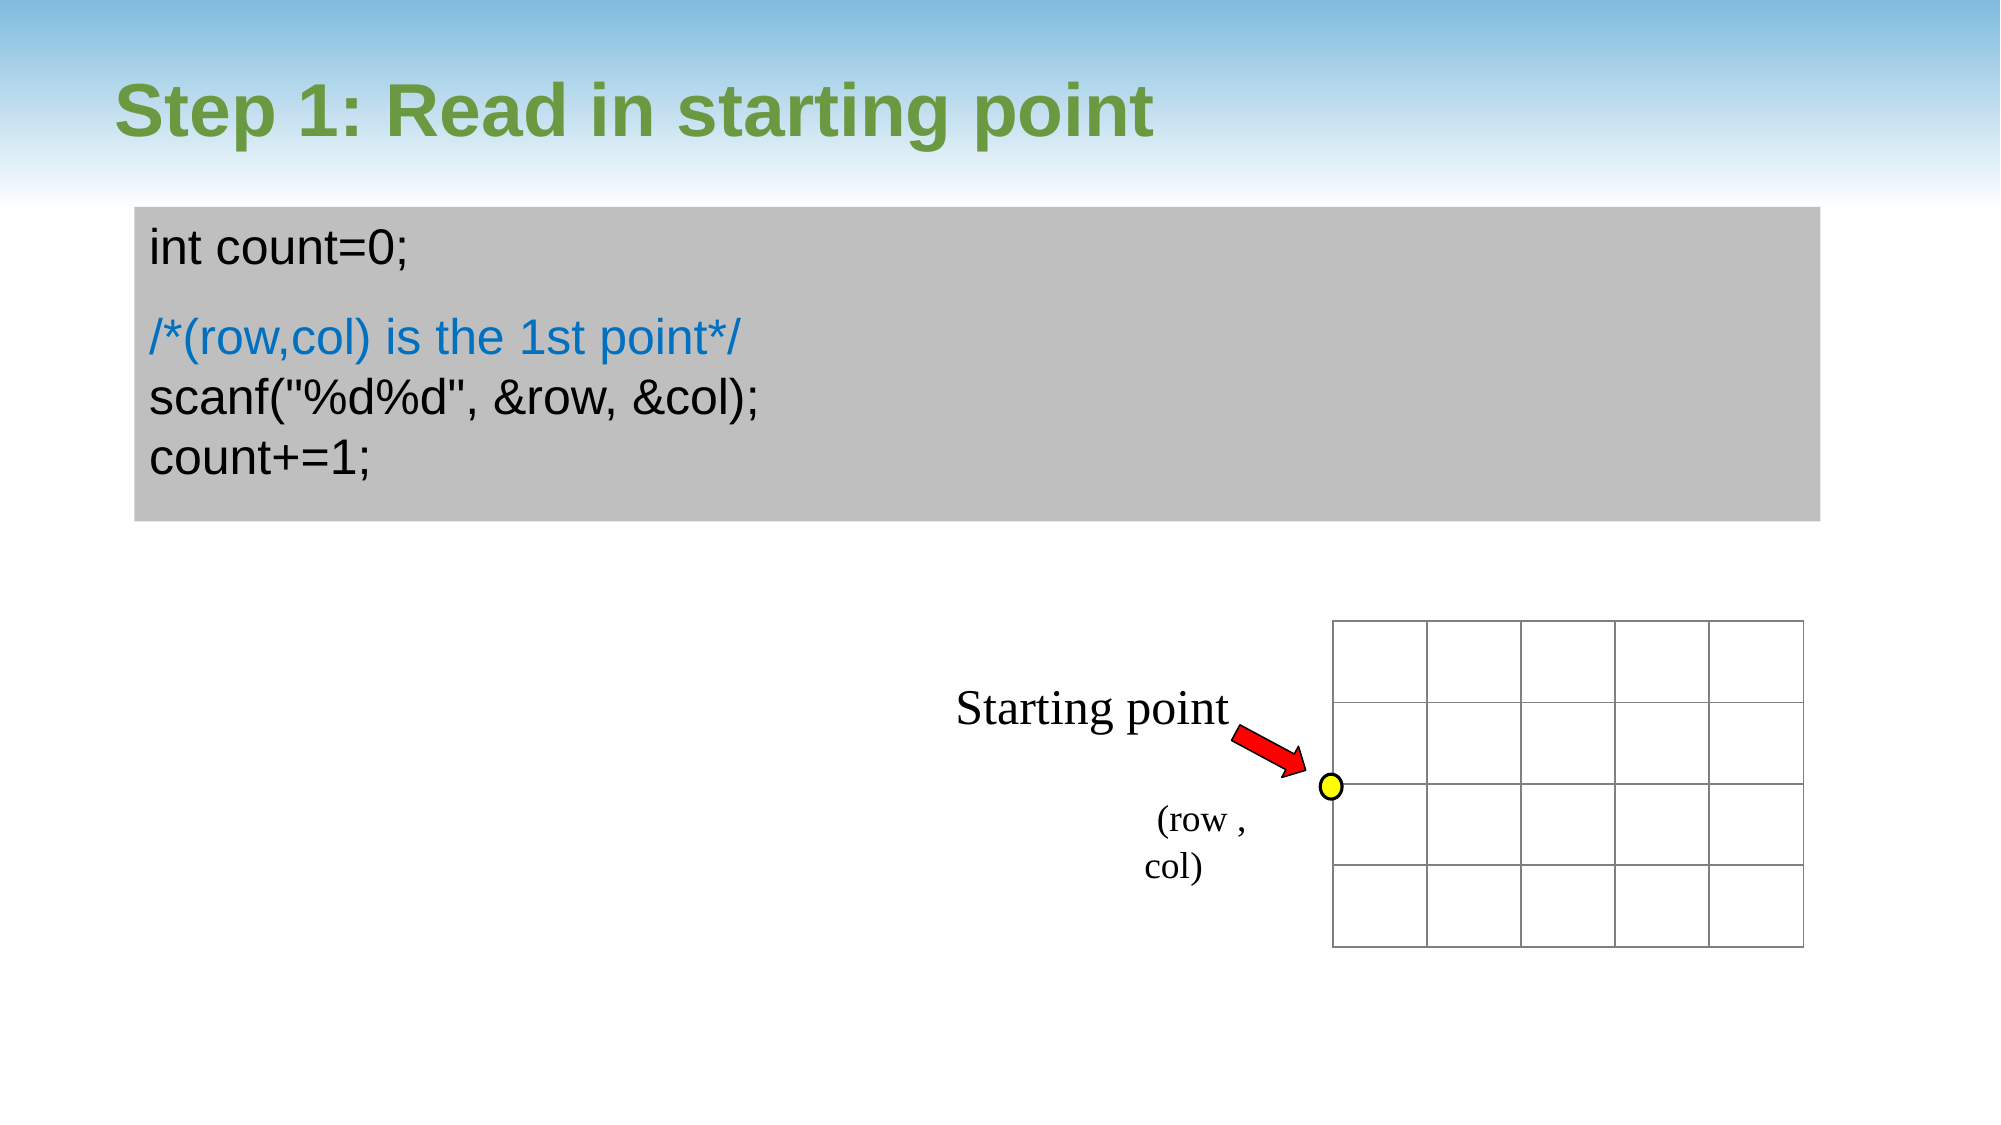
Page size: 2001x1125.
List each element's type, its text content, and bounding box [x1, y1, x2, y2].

table_header [1710, 622, 1803, 702]
text_box [1324, 774, 1343, 800]
table_cell [1522, 703, 1614, 783]
text_box [1234, 730, 1306, 774]
text_box (row , col) [1129, 774, 1324, 894]
table_cell [1334, 785, 1426, 864]
table_cell [1616, 866, 1708, 946]
text_box int count=0; /*(row,col) is the 1st point*/ scanf("%d%d", &row, &col); count+=1; [134, 206, 1821, 522]
table_header [1522, 622, 1614, 702]
table_cell [1616, 703, 1708, 783]
table_cell [1522, 785, 1614, 864]
table_cell [1428, 866, 1520, 946]
table_cell [1710, 703, 1803, 783]
table_cell [1616, 785, 1708, 864]
table_cell [1334, 866, 1426, 946]
table_header [1428, 622, 1520, 702]
text_box Starting point [928, 666, 1251, 742]
table_cell [1428, 703, 1520, 783]
table_header [1334, 622, 1426, 702]
title Step 1: Read in starting point [99, 12, 1917, 200]
table_cell [1522, 866, 1614, 946]
table_cell [1710, 866, 1803, 946]
table_header [1616, 622, 1708, 702]
table_cell [1710, 785, 1803, 864]
table_cell [1334, 703, 1426, 783]
table_cell [1428, 785, 1520, 864]
